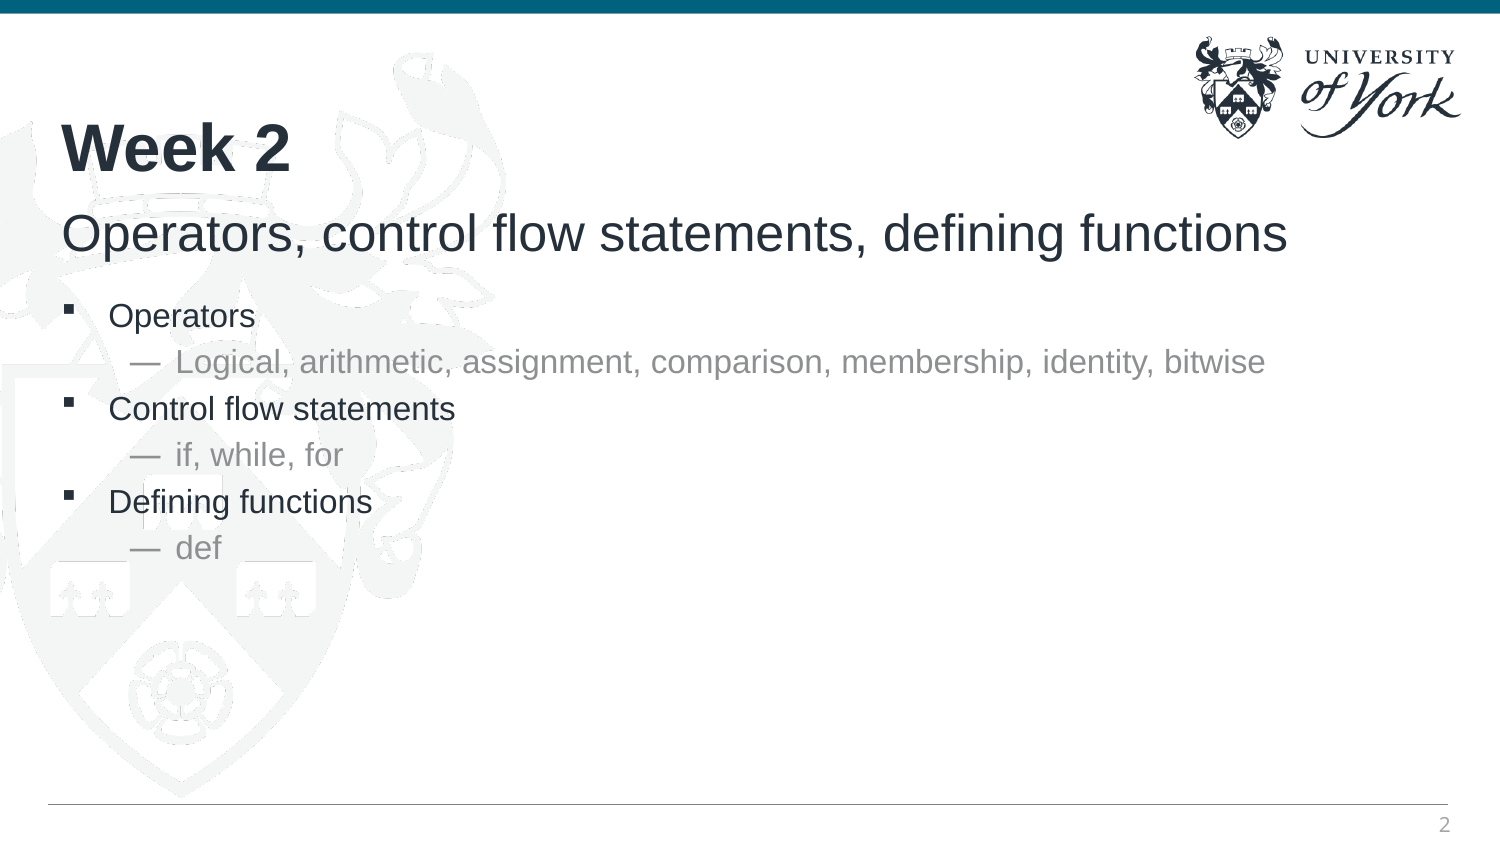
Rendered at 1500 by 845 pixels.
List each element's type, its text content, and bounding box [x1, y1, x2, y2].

subtitle Operators, control flow statements, defining functions [48, 192, 1452, 315]
title Week 2 [48, 97, 850, 192]
text_box Operators Logical, arithmetic, assignment, comparison, membership, identity, bitwise Control flow statements if, while, for Defining functions def [48, 287, 1373, 653]
